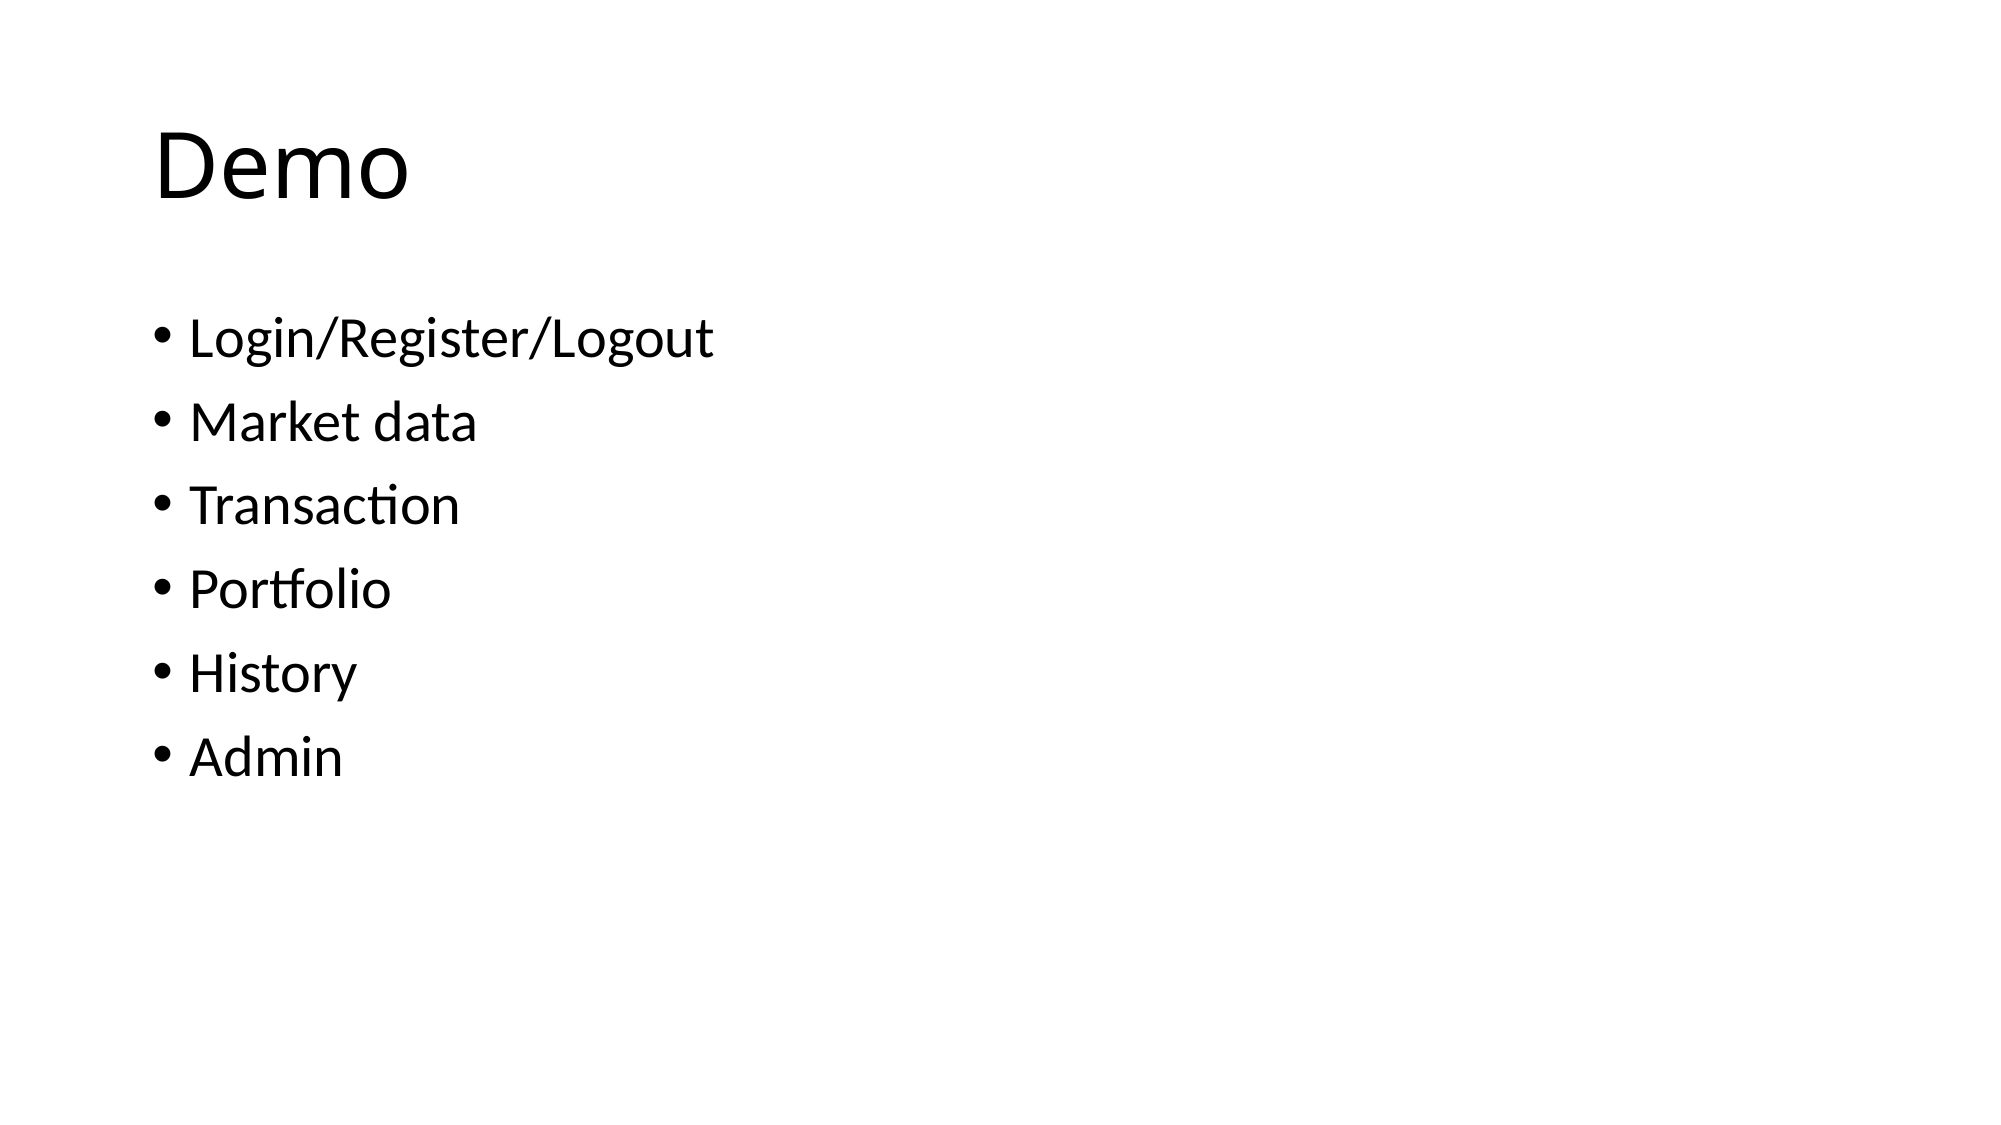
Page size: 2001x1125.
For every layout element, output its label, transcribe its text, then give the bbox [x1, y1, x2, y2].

title Demo [137, 59, 1863, 278]
list Login/Register/Logout Market data Transaction Portfolio History Admin [137, 299, 1863, 1014]
